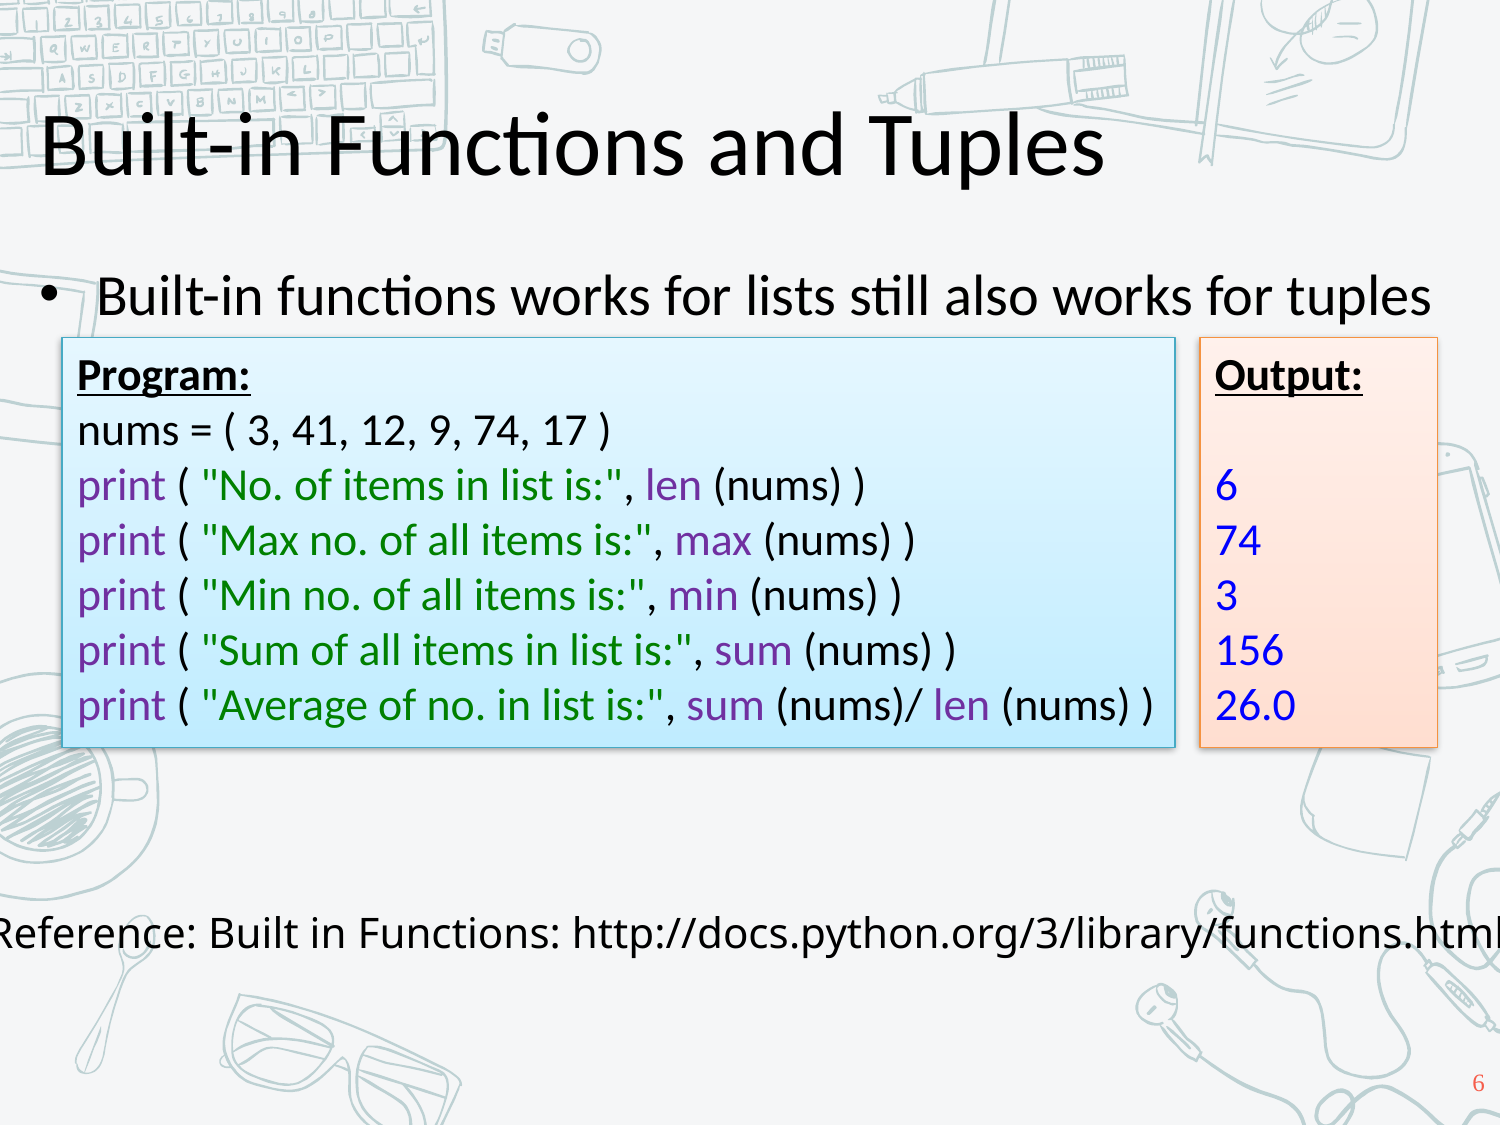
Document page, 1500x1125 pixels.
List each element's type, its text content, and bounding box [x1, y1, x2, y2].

text_box Reference: Built in Functions: http://docs.python.org/3/library/functions.html [0, 906, 1500, 958]
title Built-in Functions and Tuples [24, 45, 1475, 233]
text_box Output: 6 74 3 156 26.0 [1199, 337, 1438, 748]
list Built-in functions works for lists still also works for tuples [24, 958, 1475, 1055]
slide_number 6 [1425, 1050, 1500, 1113]
text_box Program: nums = ( 3, 41, 12, 9, 74, 17 ) print ( "No. of items in list is:", len (nums) ) print ( "Max no. of all items is:", max (nums) ) print ( "Min no. of all items is:", min (nums) ) print ( "Sum of all items in list is:", sum (nums) ) print ( "Average of no. in list is:", sum (nums)/ len (nums) ) [61, 337, 1176, 748]
list Built-in functions works for lists still also works for tuples [24, 249, 1475, 906]
